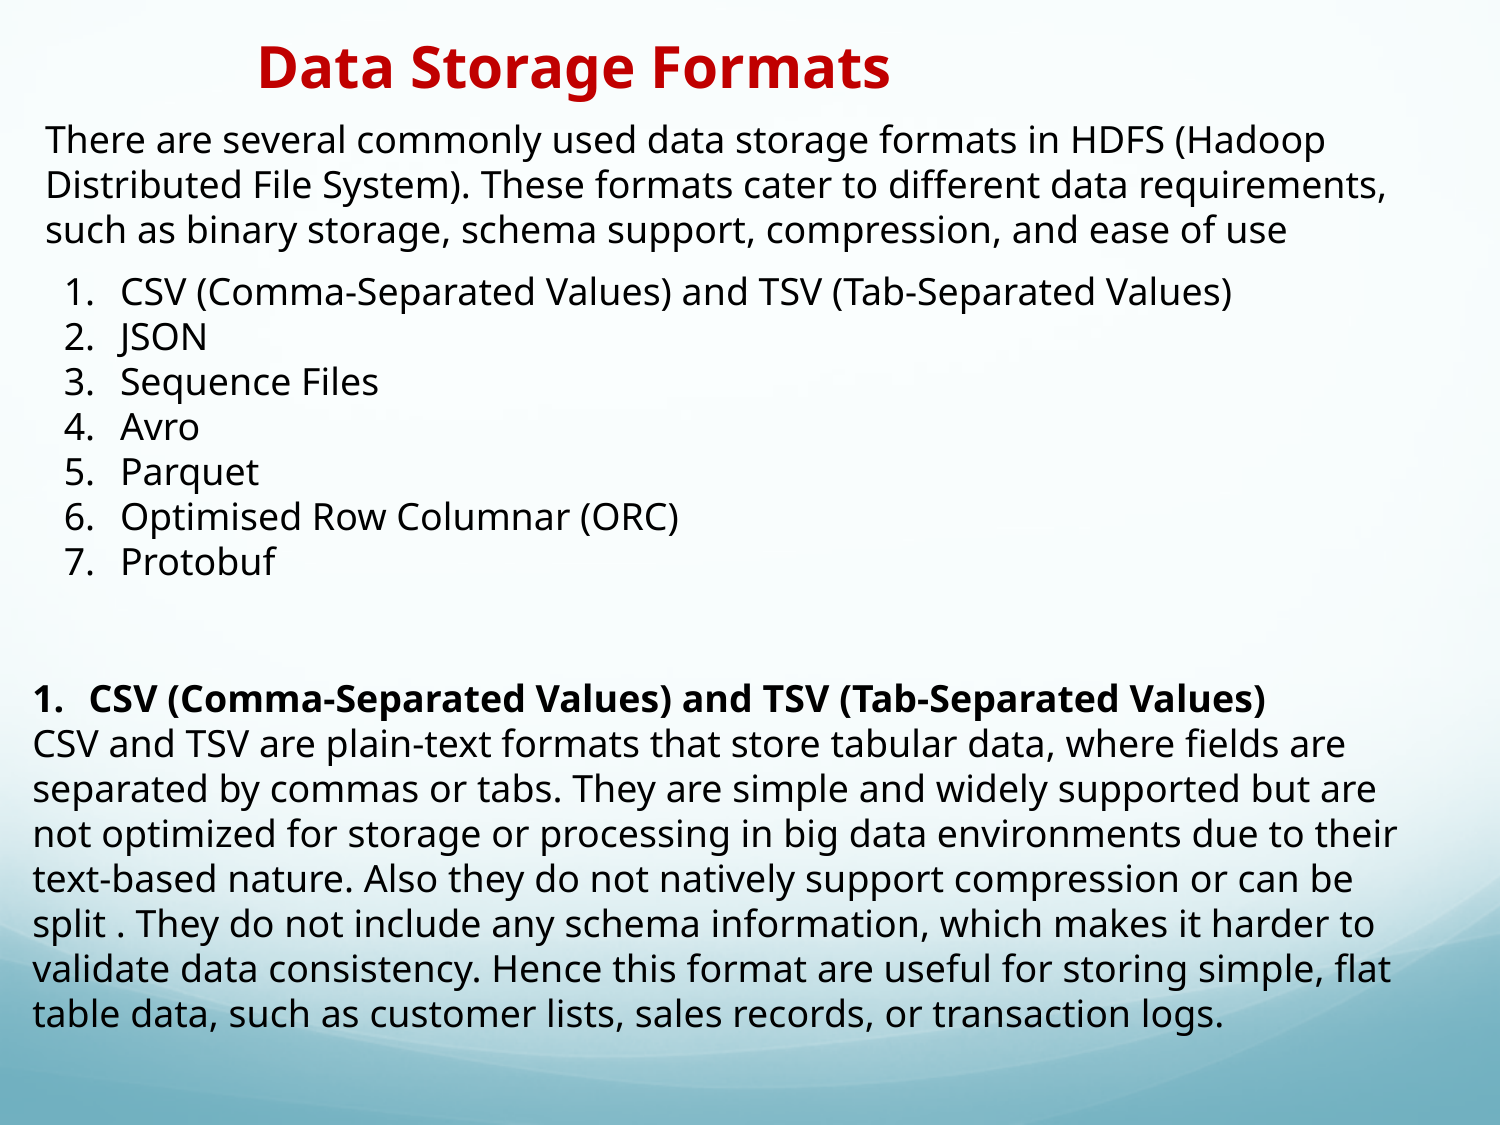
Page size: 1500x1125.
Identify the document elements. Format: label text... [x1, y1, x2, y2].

text_box CSV (Comma-Separated Values) and TSV (Tab-Separated Values) CSV and TSV are plain-text formats that store tabular data, where fields are separated by commas or tabs. They are simple and widely supported but are not optimized for storage or processing in big data environments due to their text-based nature. Also they do not natively support compression or can be split . They do not include any schema information, which makes it harder to validate data consistency. Hence this format are useful for storing simple, flat table data, such as customer lists, sales records, or transaction logs. [17, 667, 1449, 1043]
text_box There are several commonly used data storage formats in HDFS (Hadoop Distributed File System). These formats cater to different data requirements, such as binary storage, schema support, compression, and ease of use [30, 108, 1478, 259]
text_box Data Storage Formats [241, 22, 1357, 108]
text_box CSV (Comma-Separated Values) and TSV (Tab-Separated Values) JSON Sequence Files Avro Parquet Optimised Row Columnar (ORC) Protobuf [49, 260, 1371, 590]
